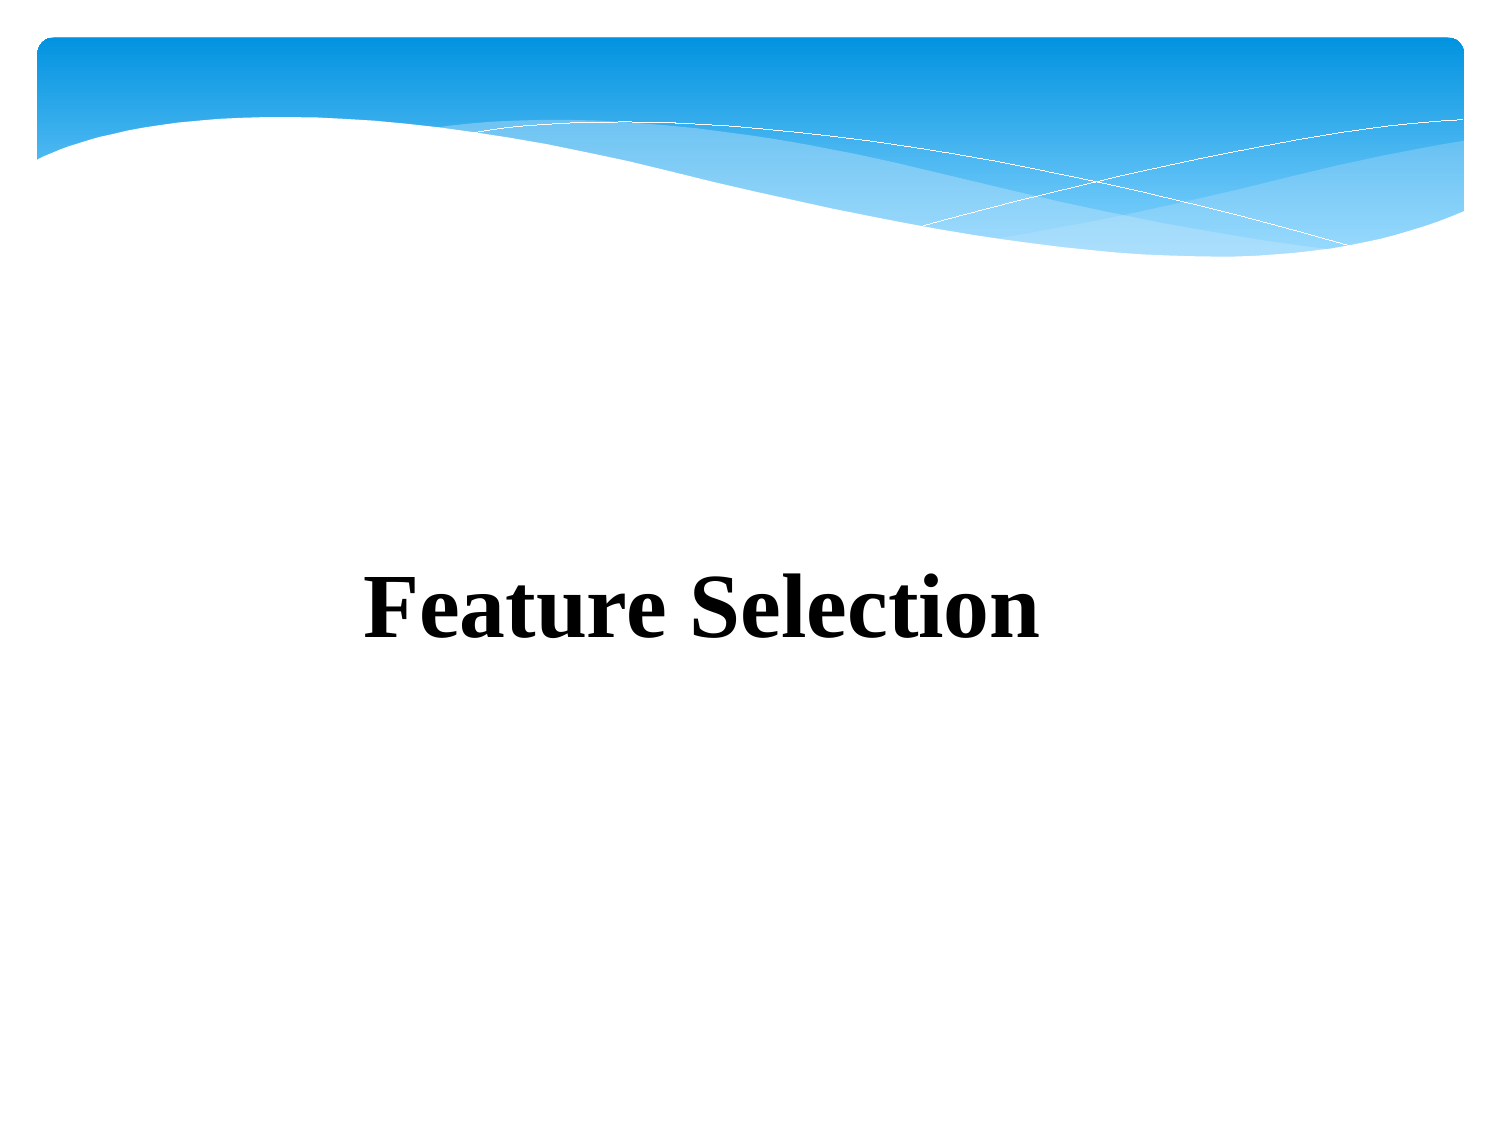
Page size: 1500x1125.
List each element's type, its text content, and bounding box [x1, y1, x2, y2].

text_box Feature Selection [348, 538, 1152, 664]
